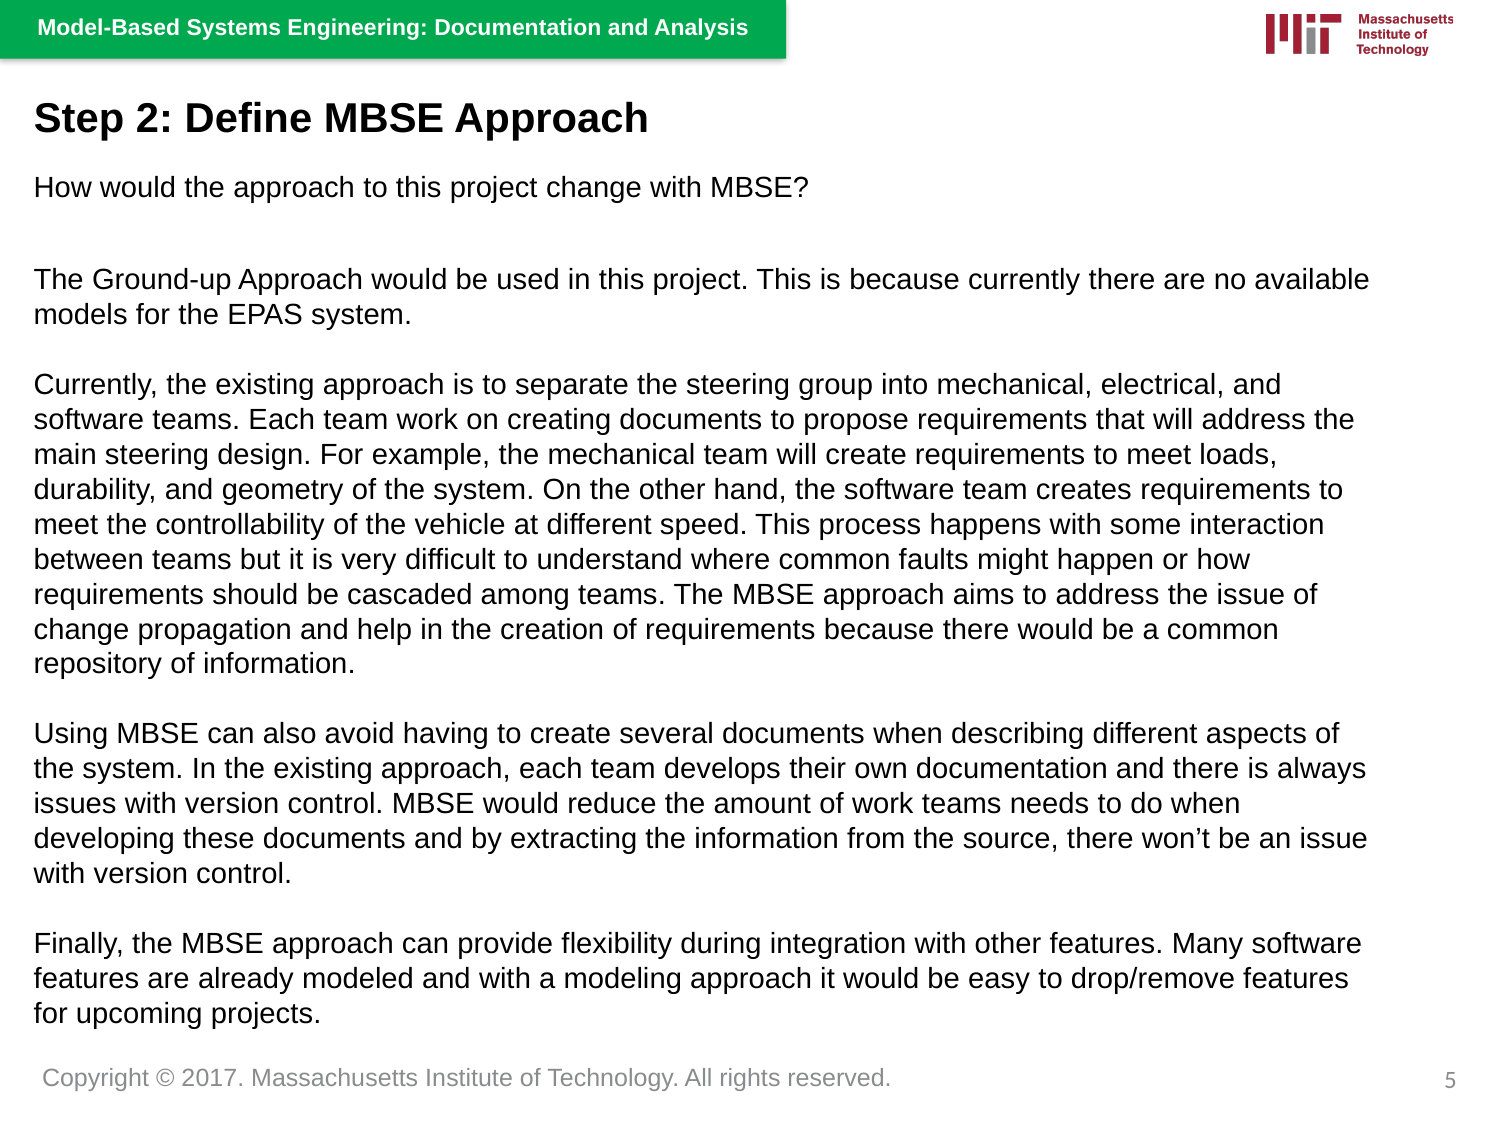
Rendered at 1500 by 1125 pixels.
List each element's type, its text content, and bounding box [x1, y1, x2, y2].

slide_number 5 [1121, 1055, 1472, 1116]
text_box Step 2: Define MBSE Approach [18, 76, 1339, 159]
picture [1266, 14, 1454, 56]
text_box The Ground-up Approach would be used in this project. This is because currently there are no available models for the EPAS system. Currently, the existing approach is to separate the steering group into mechanical, electrical, and software teams. Each team work on creating documents to propose requirements that will address the main steering design. For example, the mechanical team will create requirements to meet loads, durability, and geometry of the system. On the other hand, the software team creates requirements to meet the controllability of the vehicle at different speed. This process happens with some interaction between teams but it is very difficult to understand where common faults might happen or how requirements should be cascaded among teams. The MBSE approach aims to address the issue of change propagation and help in the creation of requirements because there would be a common repository of information. Using MBSE can also avoid having to create several documents when describing different aspects of the system. In the existing approach, each team develops their own documentation and there is always issues with version control. MBSE would reduce the amount of work teams needs to do when developing these documents and by extracting the information from the source, there won’t be an issue with version control. Finally, the MBSE approach can provide flexibility during integration with other features. Many software features are already modeled and with a modeling approach it would be easy to drop/remove features for upcoming projects. [18, 252, 1398, 1037]
text_box How would the approach to this project change with MBSE? [18, 160, 1398, 211]
